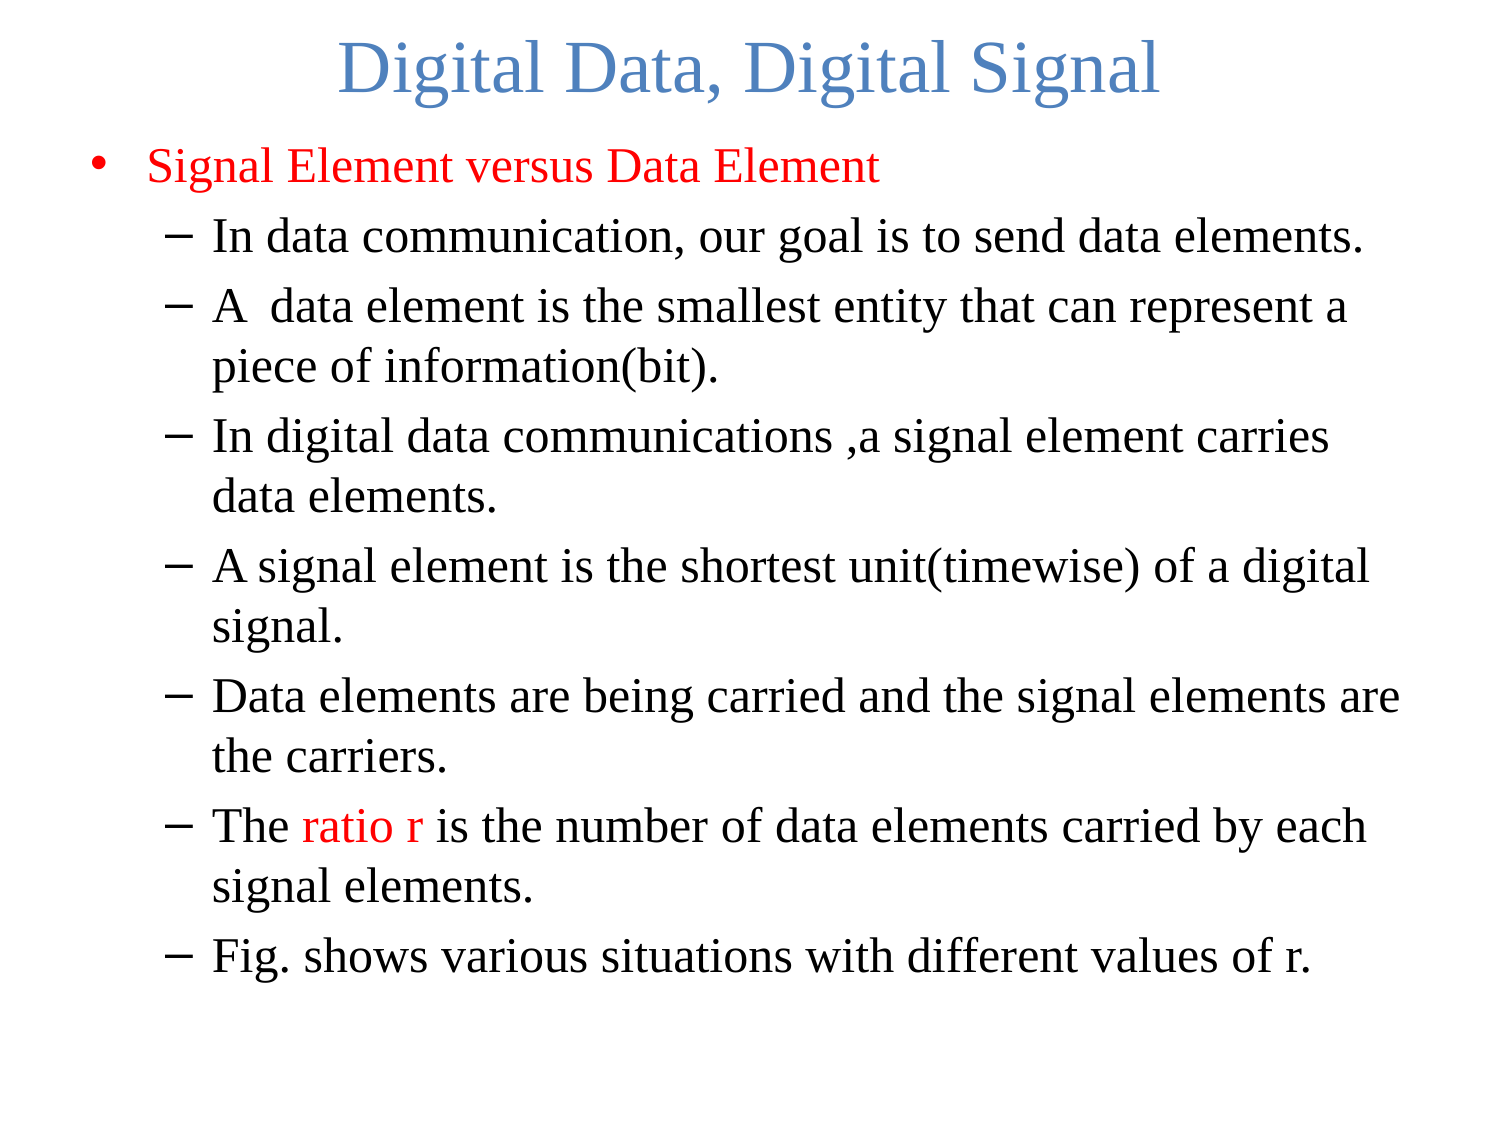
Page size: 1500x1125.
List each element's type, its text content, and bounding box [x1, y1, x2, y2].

list Signal Element versus Data Element In data communication, our goal is to send data elements. A data element is the smallest entity that can represent a piece of information(bit). In digital data communications ,a signal element carries data elements. A signal element is the shortest unit(timewise) of a digital signal. Data elements are being carried and the signal elements are the carriers. The ratio r is the number of data elements carried by each signal elements. Fig. shows various situations with different values of r. [75, 125, 1438, 1075]
title Digital Data, Digital Signal [75, 0, 1425, 125]
